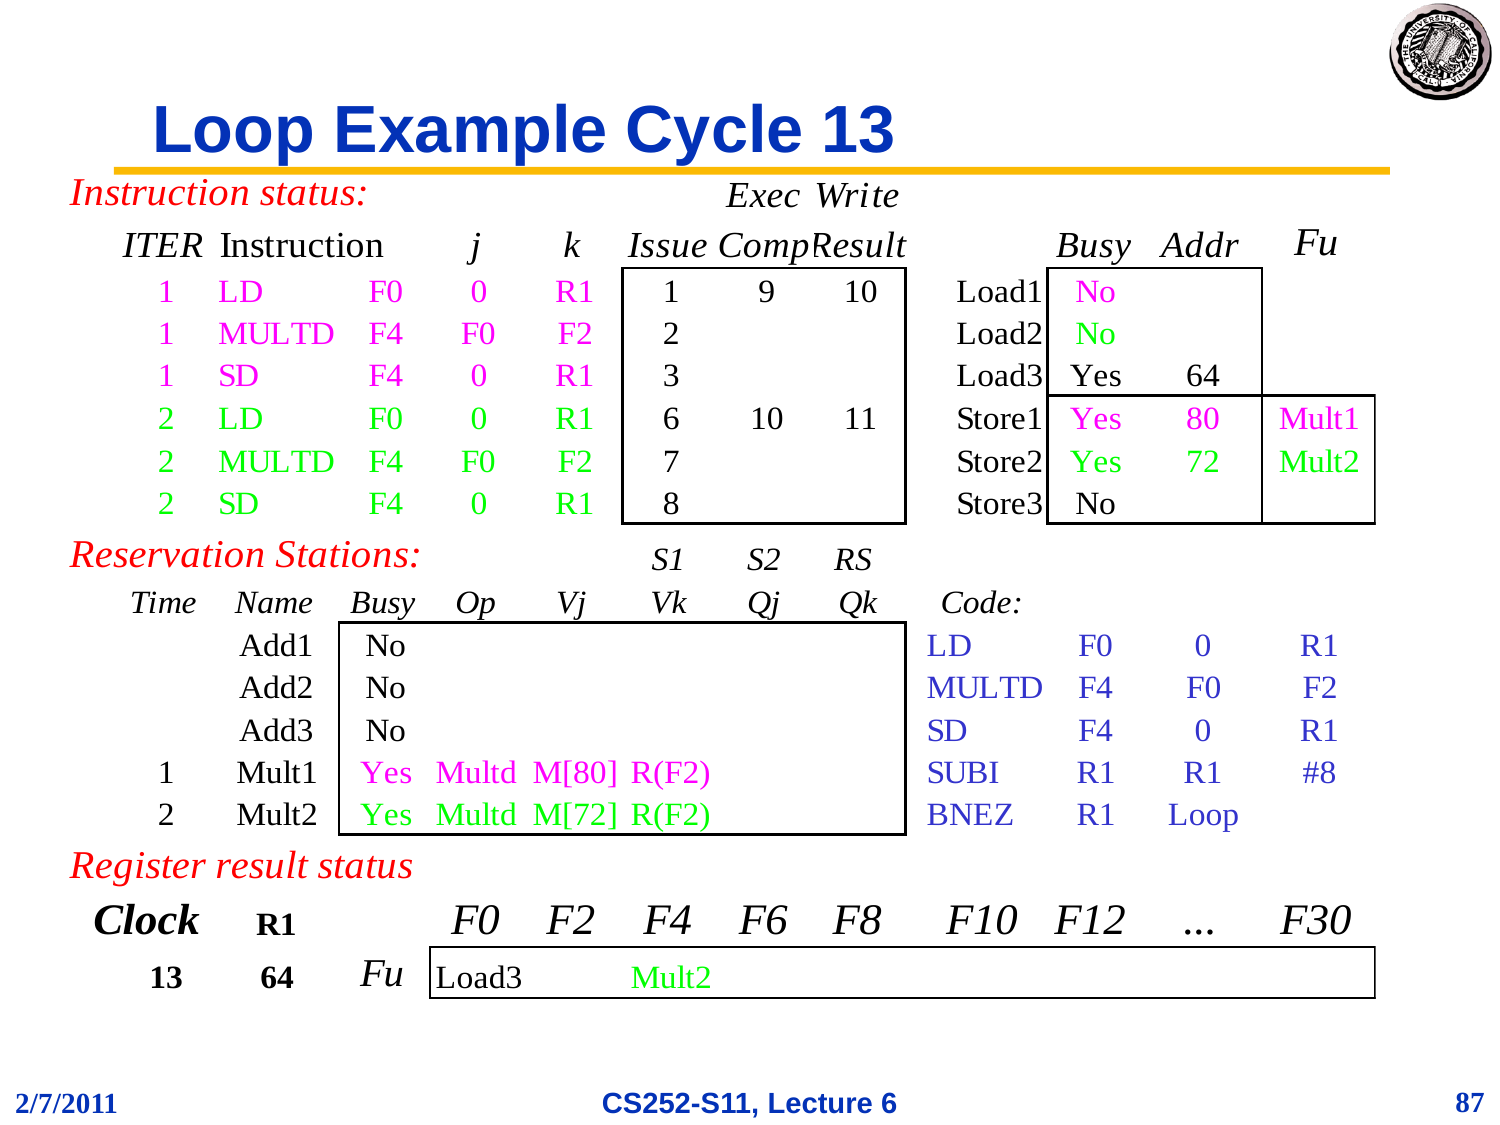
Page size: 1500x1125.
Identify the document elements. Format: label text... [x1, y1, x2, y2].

footer CS252-S11, Lecture 6 [512, 1079, 988, 1125]
slide_number 87 [1187, 1077, 1500, 1125]
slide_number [0, 1079, 313, 1125]
title Loop Example Cycle 13 [137, 75, 1313, 164]
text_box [62, 165, 1378, 1001]
picture [1378, 0, 1500, 103]
